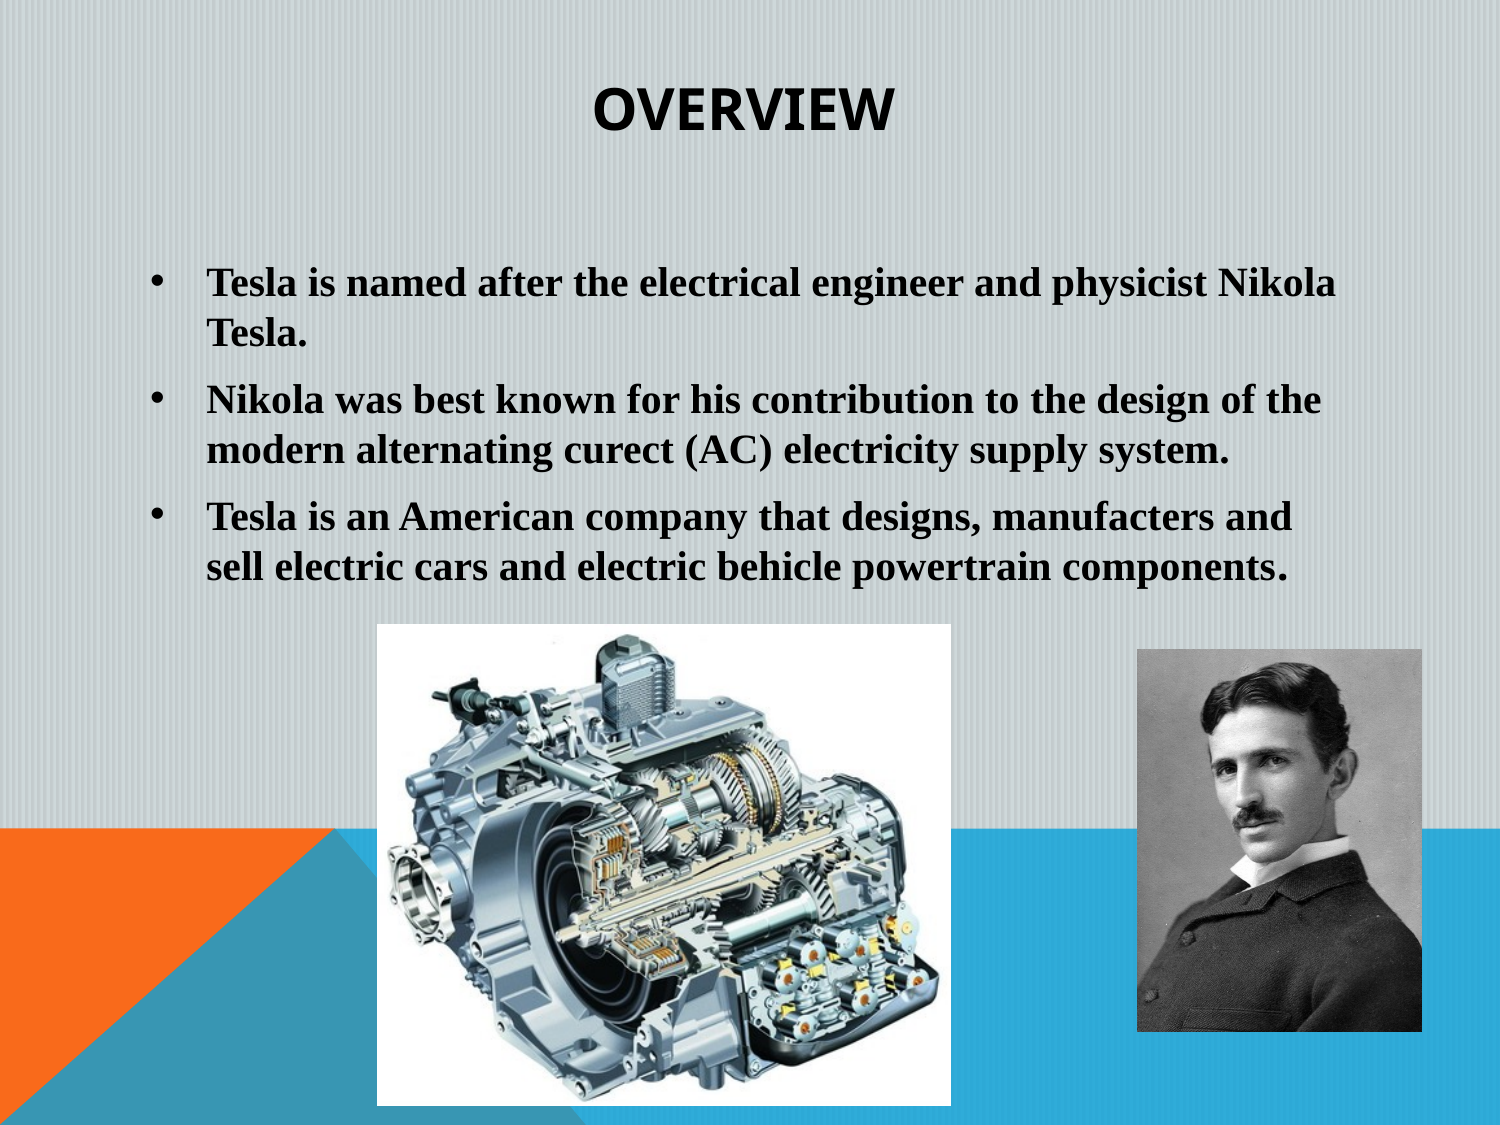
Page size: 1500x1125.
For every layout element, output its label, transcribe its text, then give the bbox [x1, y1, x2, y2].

title Overview [126, 62, 1361, 153]
picture [1137, 649, 1423, 1032]
picture [376, 624, 952, 1106]
list Tesla is named after the electrical engineer and physicist Nikola Tesla. Nikola was best known for his contribution to the design of the modern alternating curect (AC) electricity supply system. Tesla is an American company that designs, manufacters and sell electric cars and electric behicle powertrain components. [135, 180, 1369, 768]
